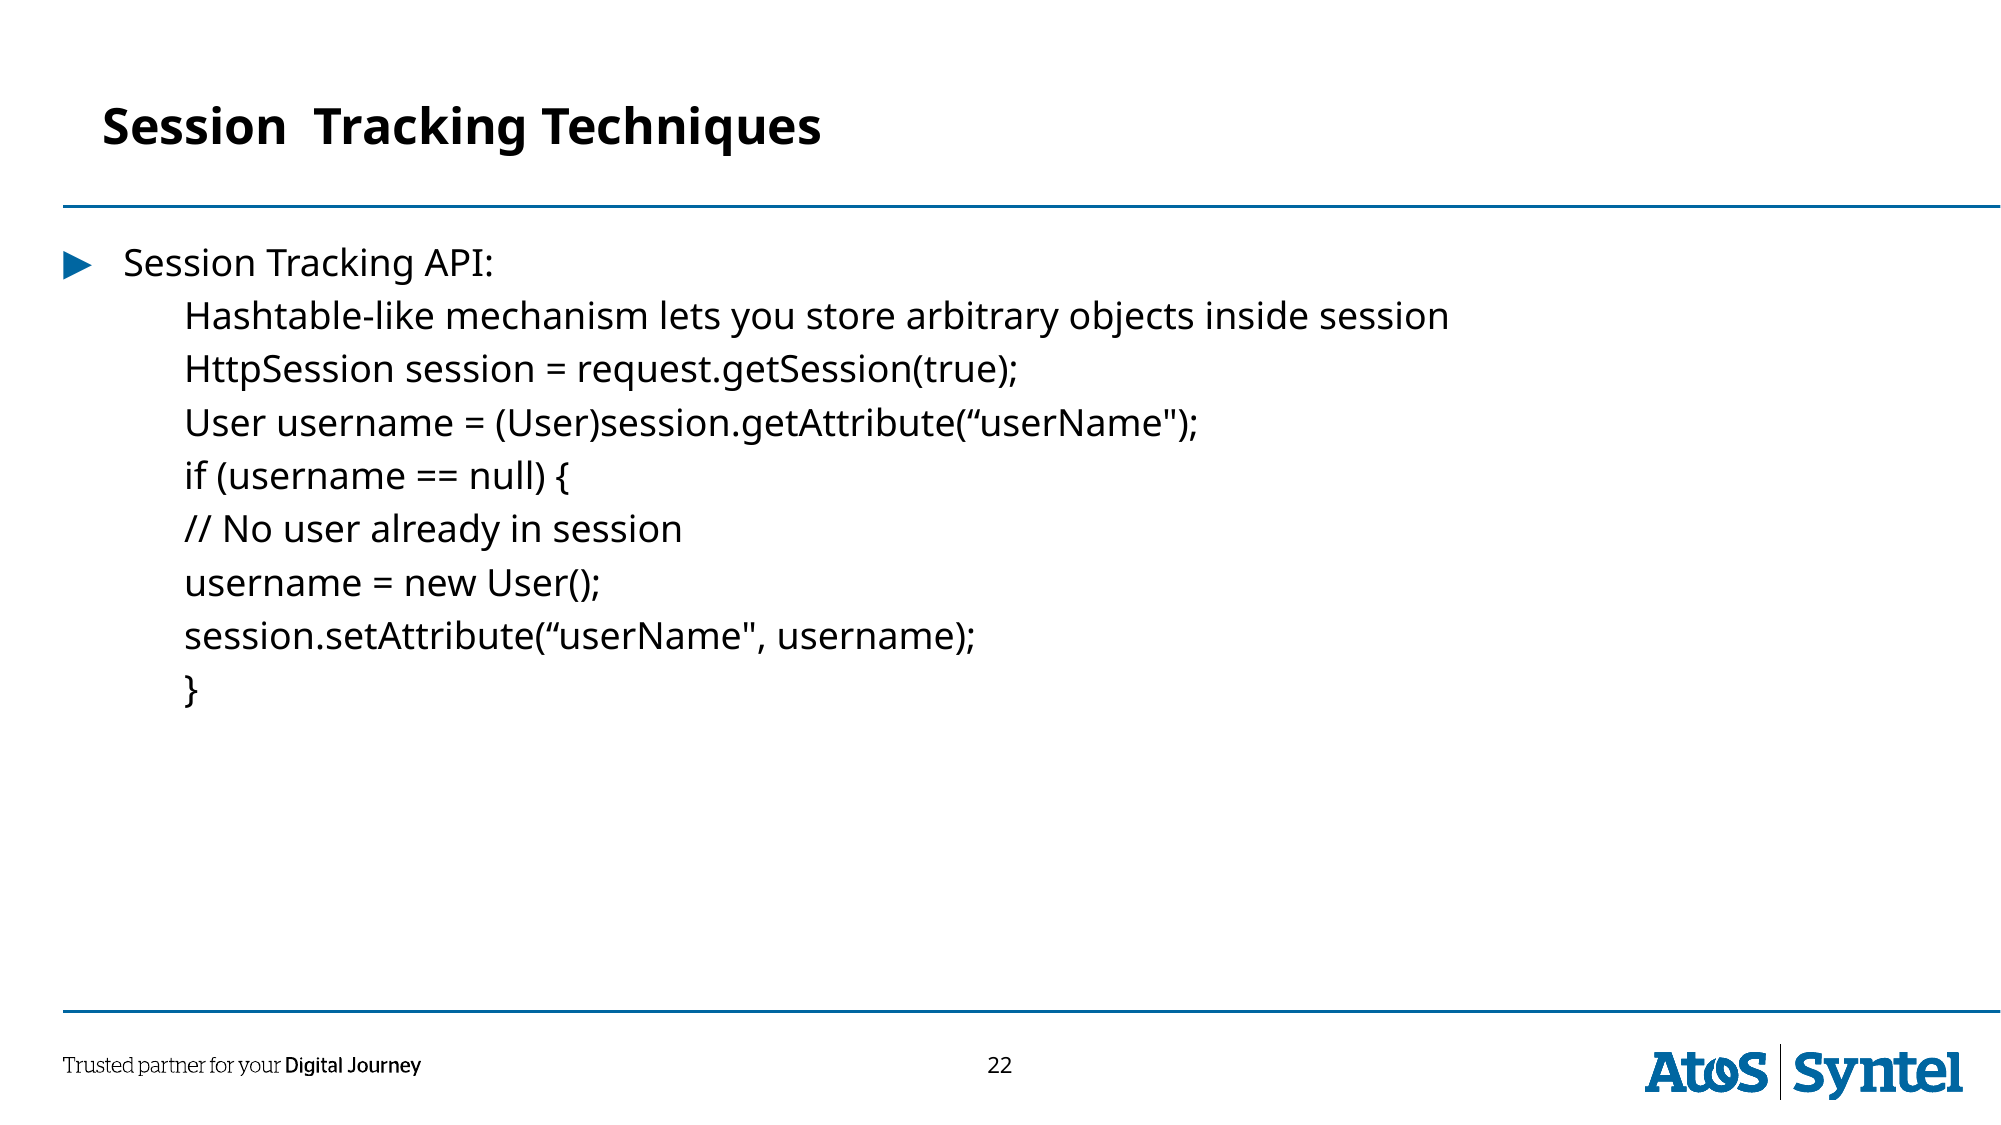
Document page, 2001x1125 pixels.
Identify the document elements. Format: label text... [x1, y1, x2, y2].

title Session Tracking Techniques [102, 27, 2000, 152]
list Session Tracking API: Hashtable-like mechanism lets you store arbitrary objects inside session HttpSession session = request.getSession(true); User username = (User)session.getAttribute(“userName"); if (username == null) { // No user already in session username = new User(); session.setAttribute(“userName", username); } [63, 238, 1962, 983]
list [63, 26, 1962, 185]
